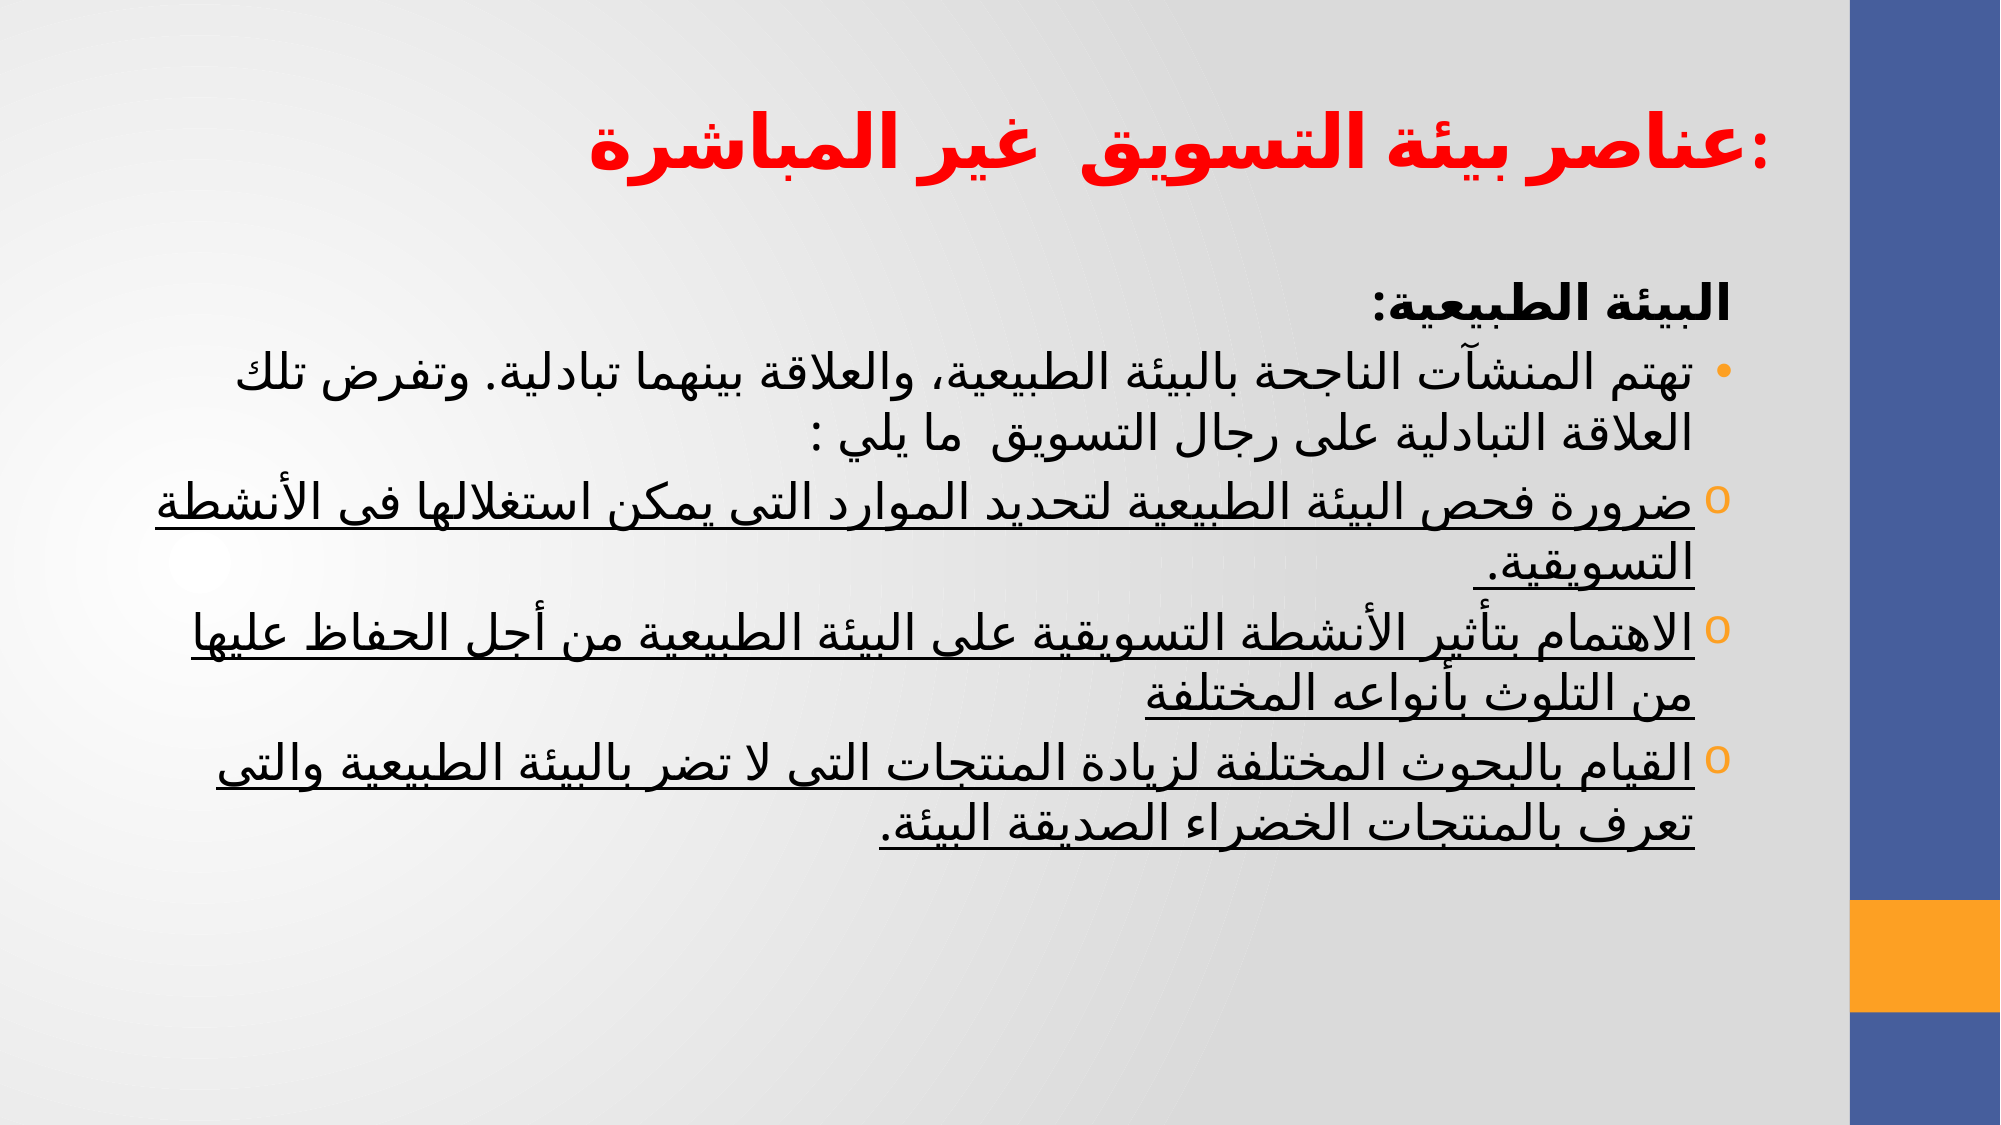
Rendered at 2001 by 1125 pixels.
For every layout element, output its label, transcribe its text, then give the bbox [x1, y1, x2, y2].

title عناصر بيئة التسويق غير المباشرة: [119, 75, 1786, 263]
list البيئة الطبيعية: تهتم المنشآت الناجحة بالبيئة الطبيعية، والعلاقة بينهما تبادلية. وتفرض تلك العلاقة التبادلية على رجال التسويق ما يلي : ضرورة فحص البيئة الطبيعية لتحديد الموارد التى يمكن استغلالها فى الأنشطة التسويقية. الاهتمام بتأثير الأنشطة التسويقية على البيئة الطبيعية من أجل الحفاظ عليها من التلوث بأنواعه المختلفة القيام بالبحوث المختلفة لزيادة المنتجات التى لا تضر بالبيئة الطبيعية والتى تعرف بالمنتجات الخضراء الصديقة البيئة. [99, 262, 1767, 1050]
